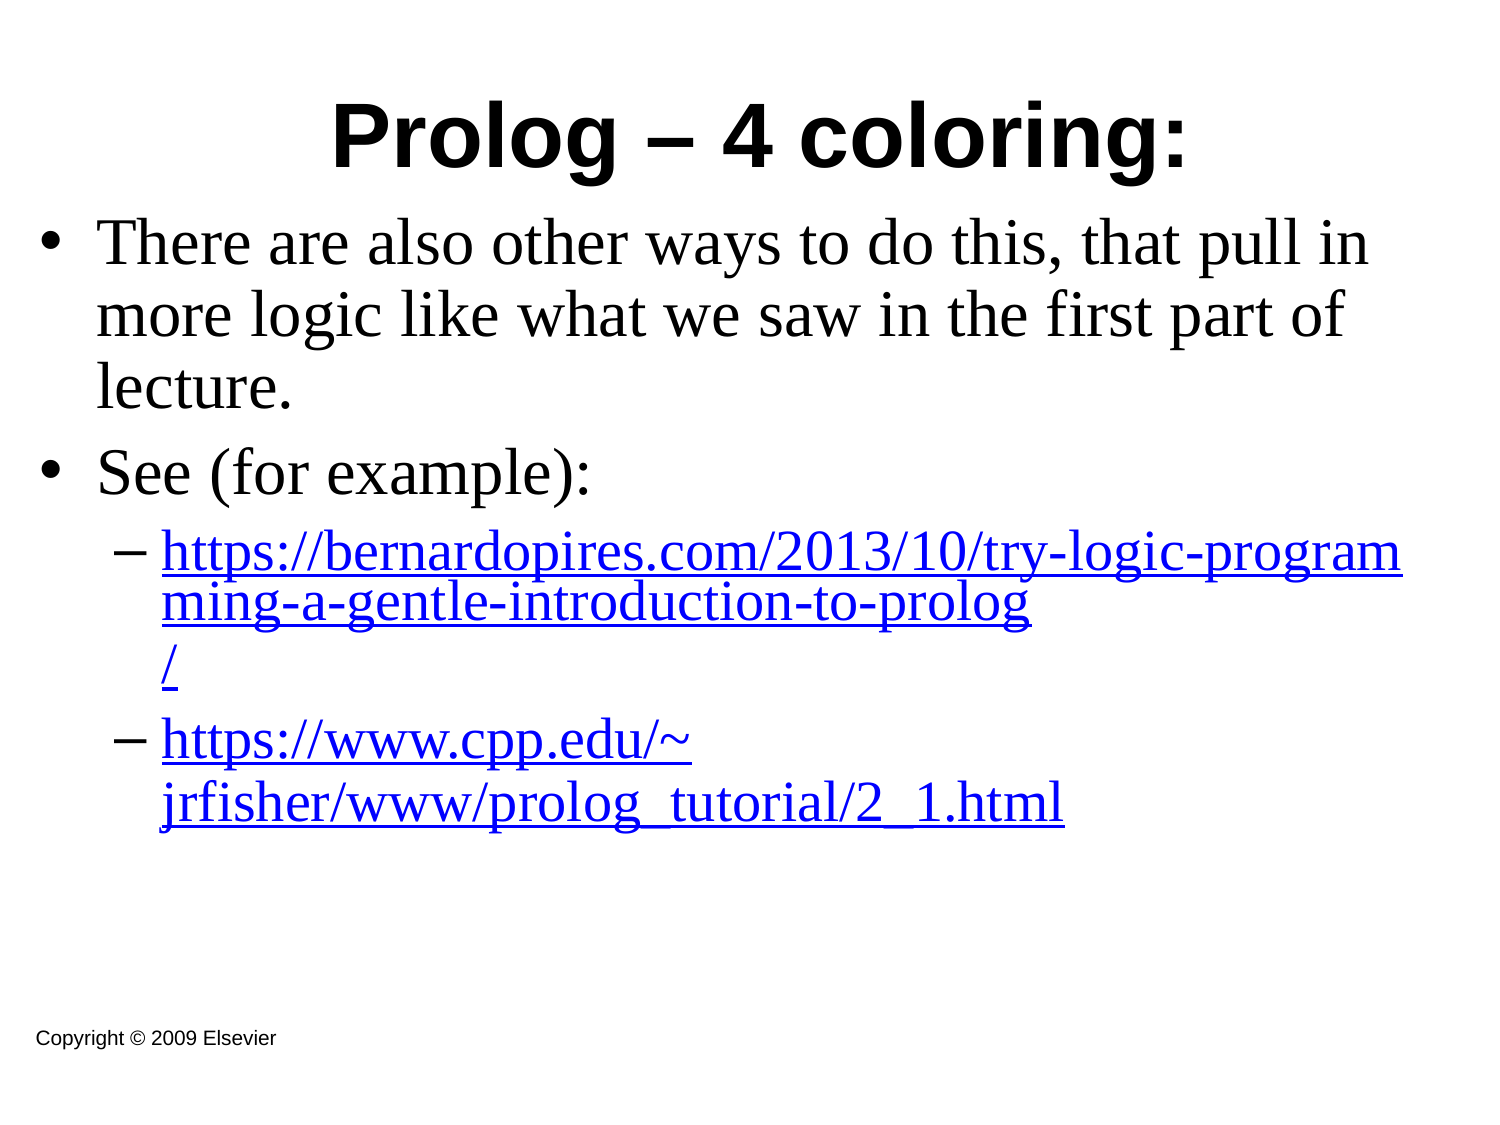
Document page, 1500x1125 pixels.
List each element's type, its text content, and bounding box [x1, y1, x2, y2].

title Prolog – 4 coloring: [66, 12, 1463, 200]
list There are also other ways to do this, that pull in more logic like what we saw in the first part of lecture. See (for example): https://bernardopires.com/2013/10/try-logic-programming-a-gentle-introduction-to-prolog/ https://www.cpp.edu/~jrfisher/www/prolog_tutorial/2_1.html [24, 200, 1463, 1125]
